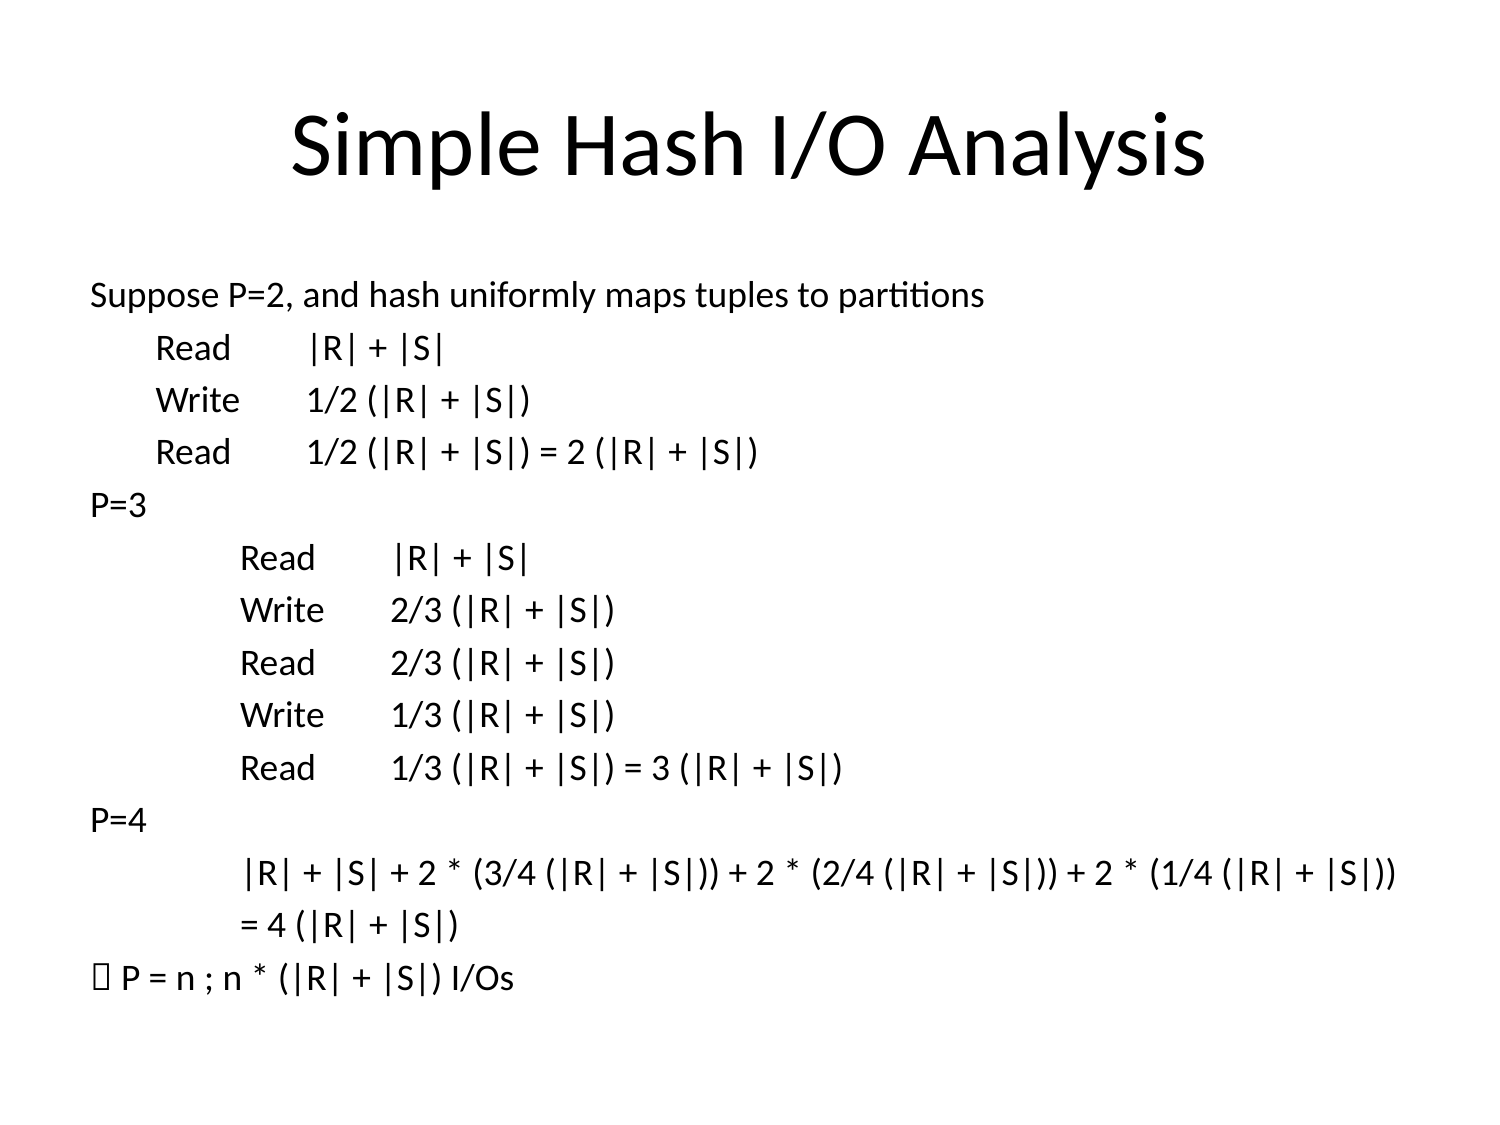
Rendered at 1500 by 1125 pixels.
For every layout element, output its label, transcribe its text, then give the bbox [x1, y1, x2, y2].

list Suppose P=2, and hash uniformly maps tuples to partitions Read |R| + |S| Write 1/2 (|R| + |S|) Read 1/2 (|R| + |S|) = 2 (|R| + |S|) P=3 Read |R| + |S| Write 2/3 (|R| + |S|) Read 2/3 (|R| + |S|) Write 1/3 (|R| + |S|) Read 1/3 (|R| + |S|) = 3 (|R| + |S|) P=4 |R| + |S| + 2 * (3/4 (|R| + |S|)) + 2 * (2/4 (|R| + |S|)) + 2 * (1/4 (|R| + |S|)) = 4 (|R| + |S|)  P = n ; n * (|R| + |S|) I/Os [75, 262, 1500, 1005]
title Simple Hash I/O Analysis [75, 45, 1425, 233]
